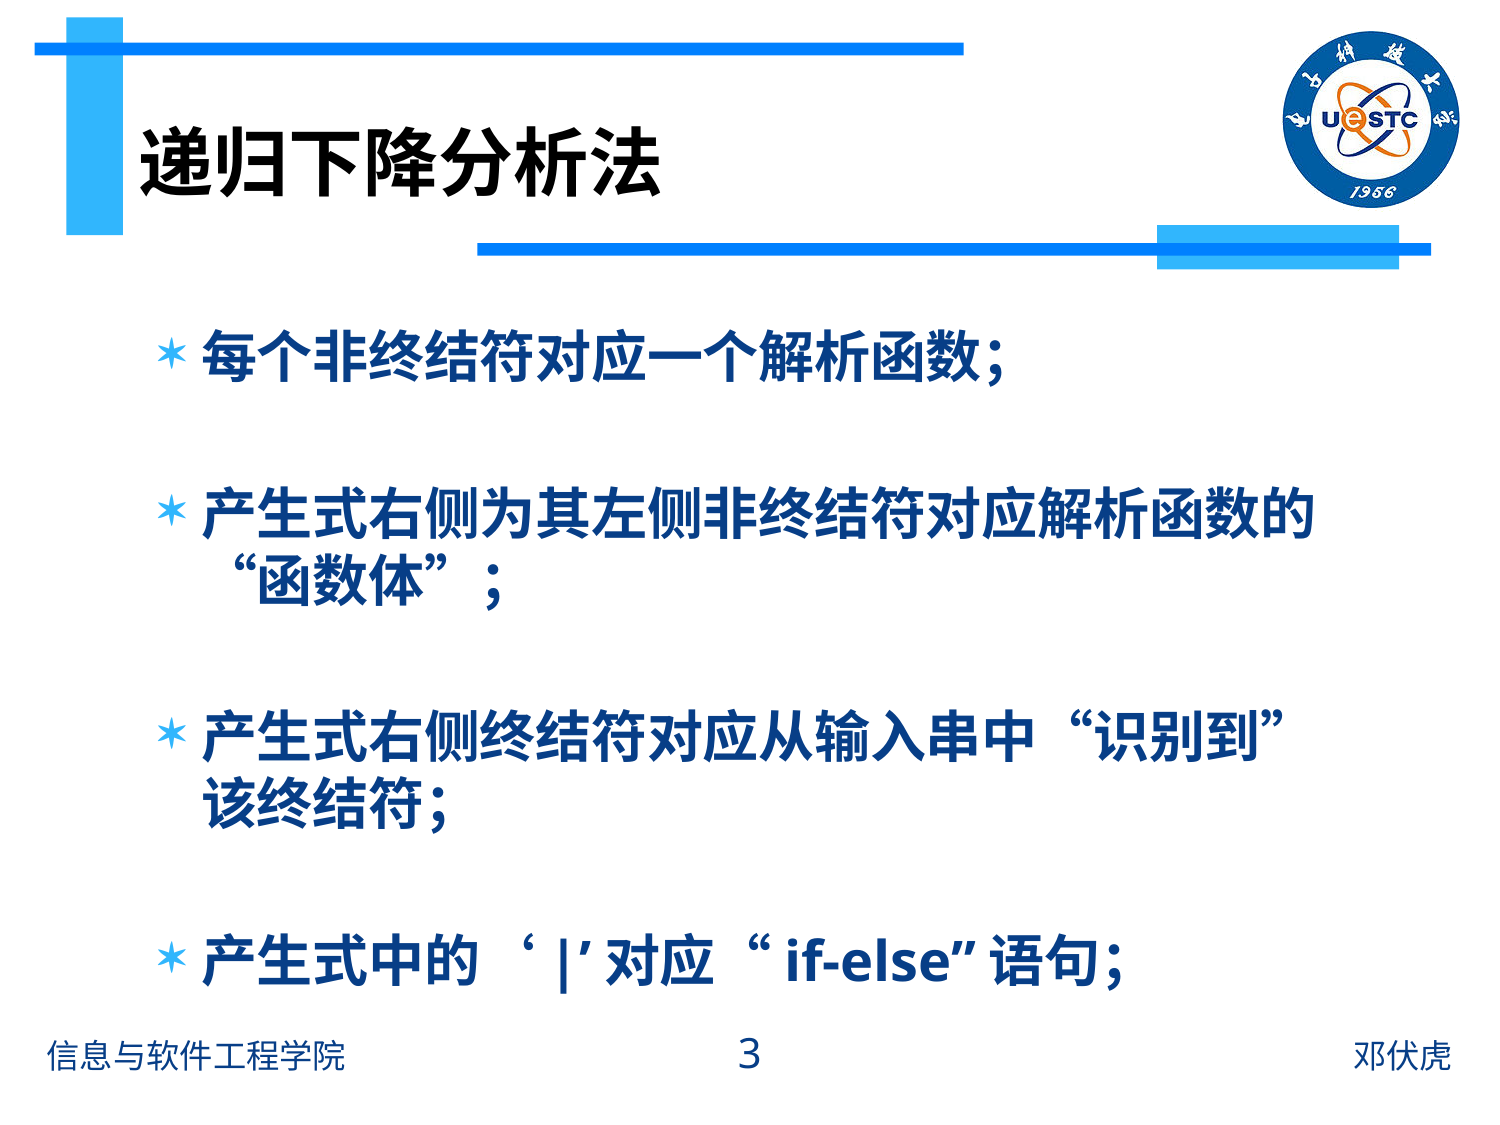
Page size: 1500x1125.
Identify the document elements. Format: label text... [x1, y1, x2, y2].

picture [1271, 20, 1470, 219]
footer 信息与软件工程学院 [31, 1025, 653, 1086]
list 每个非终结符对应一个解析函数； 产生式右侧为其左侧非终结符对应解析函数的“函数体”； 产生式右侧终结符对应从输入串中“识别到”该终结符； 产生式中的‘|’对应“if-else”语句； [143, 314, 1359, 1005]
title 递归下降分析法 [123, 66, 1427, 256]
slide_number 3 [654, 1025, 846, 1086]
slide_number 邓伏虎 [847, 1025, 1469, 1086]
